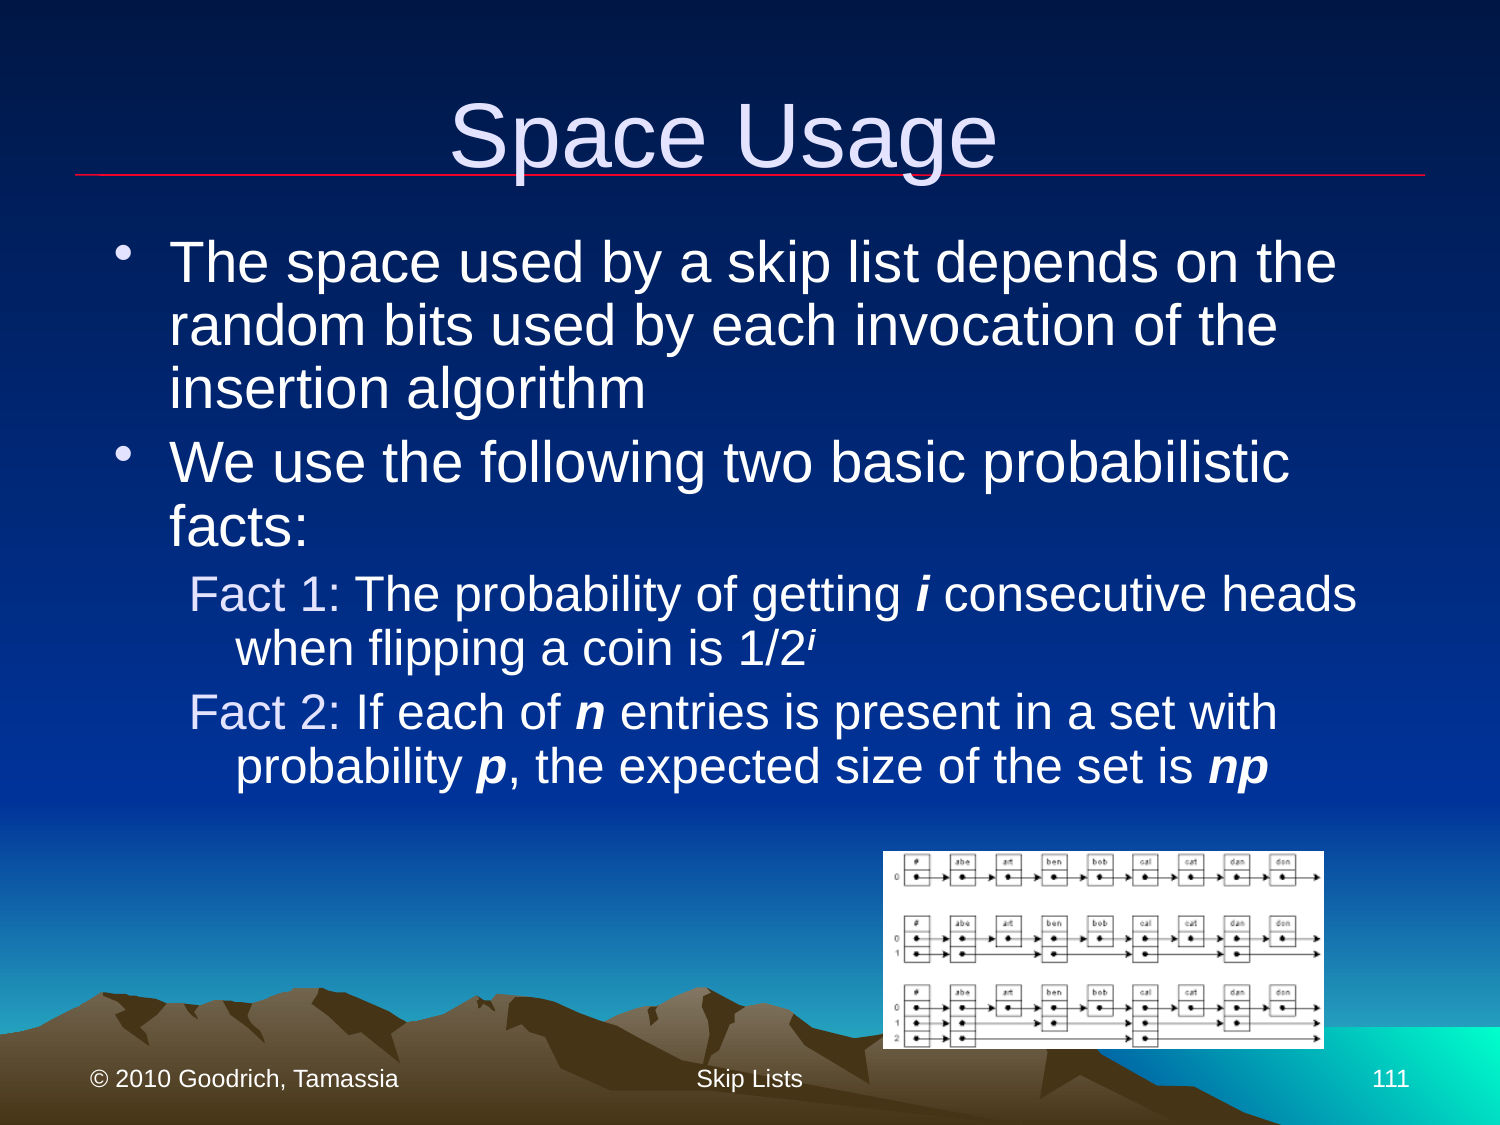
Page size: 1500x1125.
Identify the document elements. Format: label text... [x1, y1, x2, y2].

list The space used by a skip list depends on the random bits used by each invocation of the insertion algorithm We use the following two basic probabilistic facts: Fact 1: The probability of getting i consecutive heads when flipping a coin is 1/2i Fact 2: If each of n entries is present in a set with probability p, the expected size of the set is np [98, 224, 1449, 968]
picture [883, 851, 1324, 1049]
title Space Usage [74, 37, 1426, 226]
slide_number © 2010 Goodrich, Tamassia [74, 1024, 426, 1101]
slide_number 111 [1074, 1024, 1426, 1101]
footer Skip Lists [512, 1024, 988, 1101]
